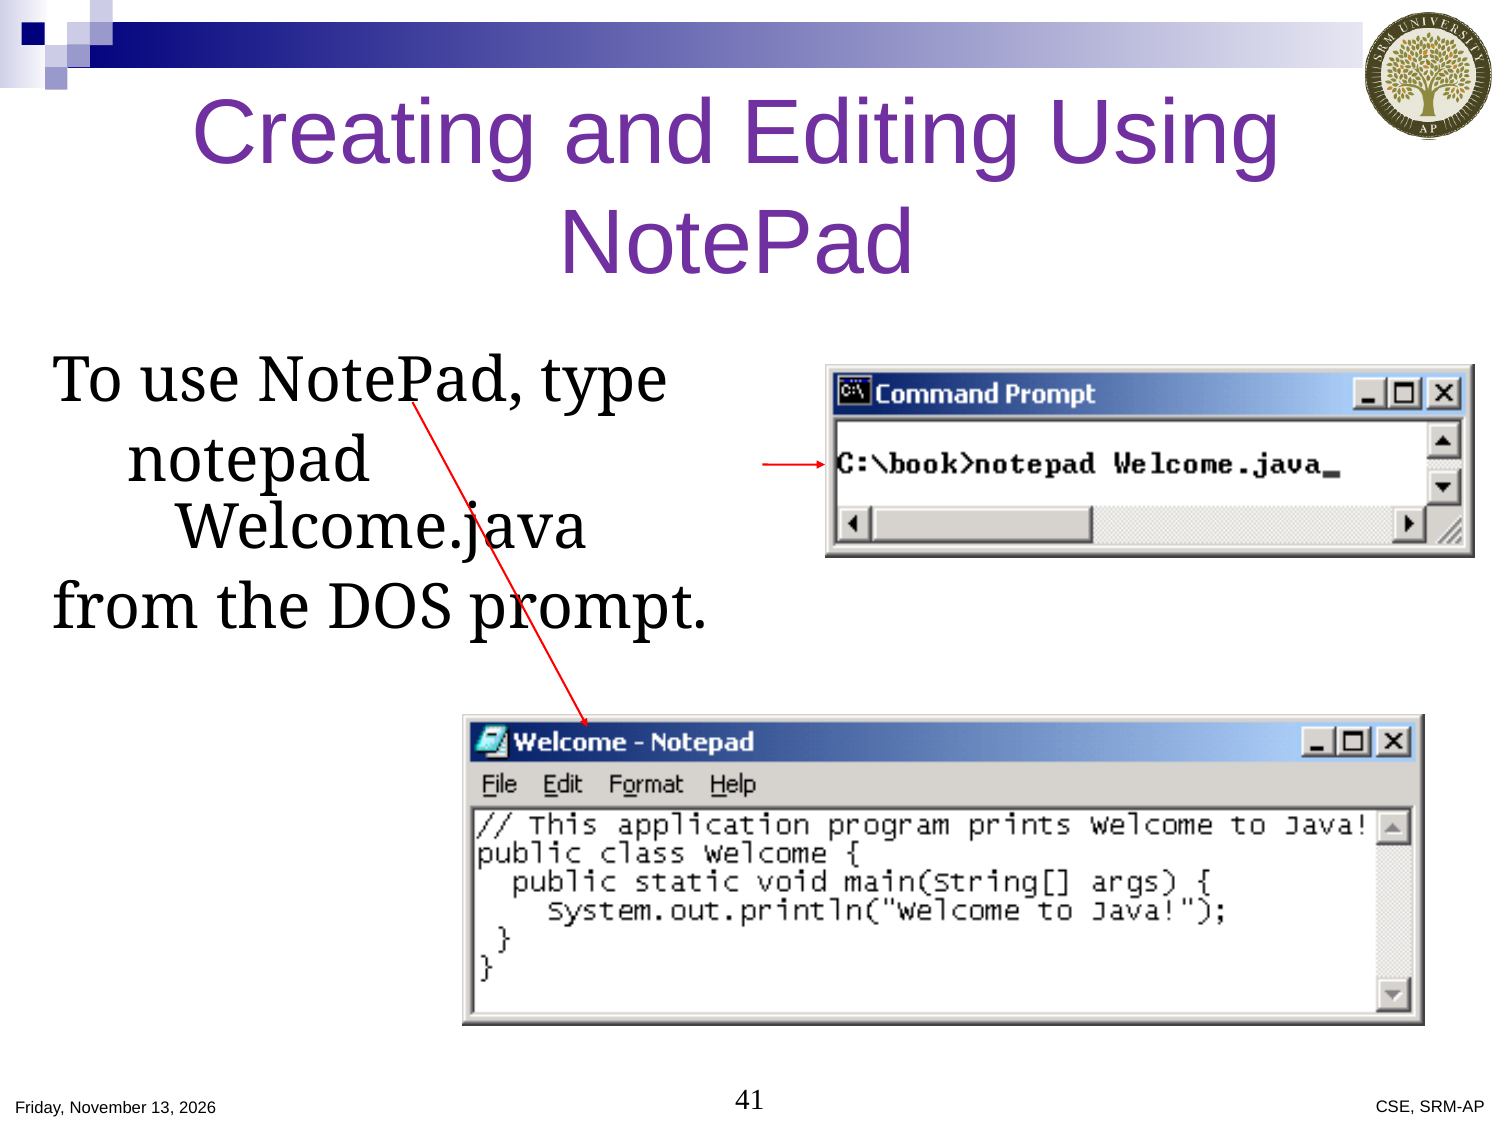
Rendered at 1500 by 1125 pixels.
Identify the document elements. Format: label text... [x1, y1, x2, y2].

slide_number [0, 1046, 351, 1125]
title Creating and Editing Using NotePad [37, 37, 1438, 328]
picture [462, 714, 1426, 1027]
list To use NotePad, type notepad Welcome.java from the DOS prompt. [37, 339, 813, 603]
picture [1362, 0, 1499, 141]
text_box [762, 460, 819, 469]
slide_number 41 [574, 1047, 926, 1124]
picture [824, 364, 1476, 559]
footer CSE, SRM-AP [1024, 1047, 1500, 1124]
